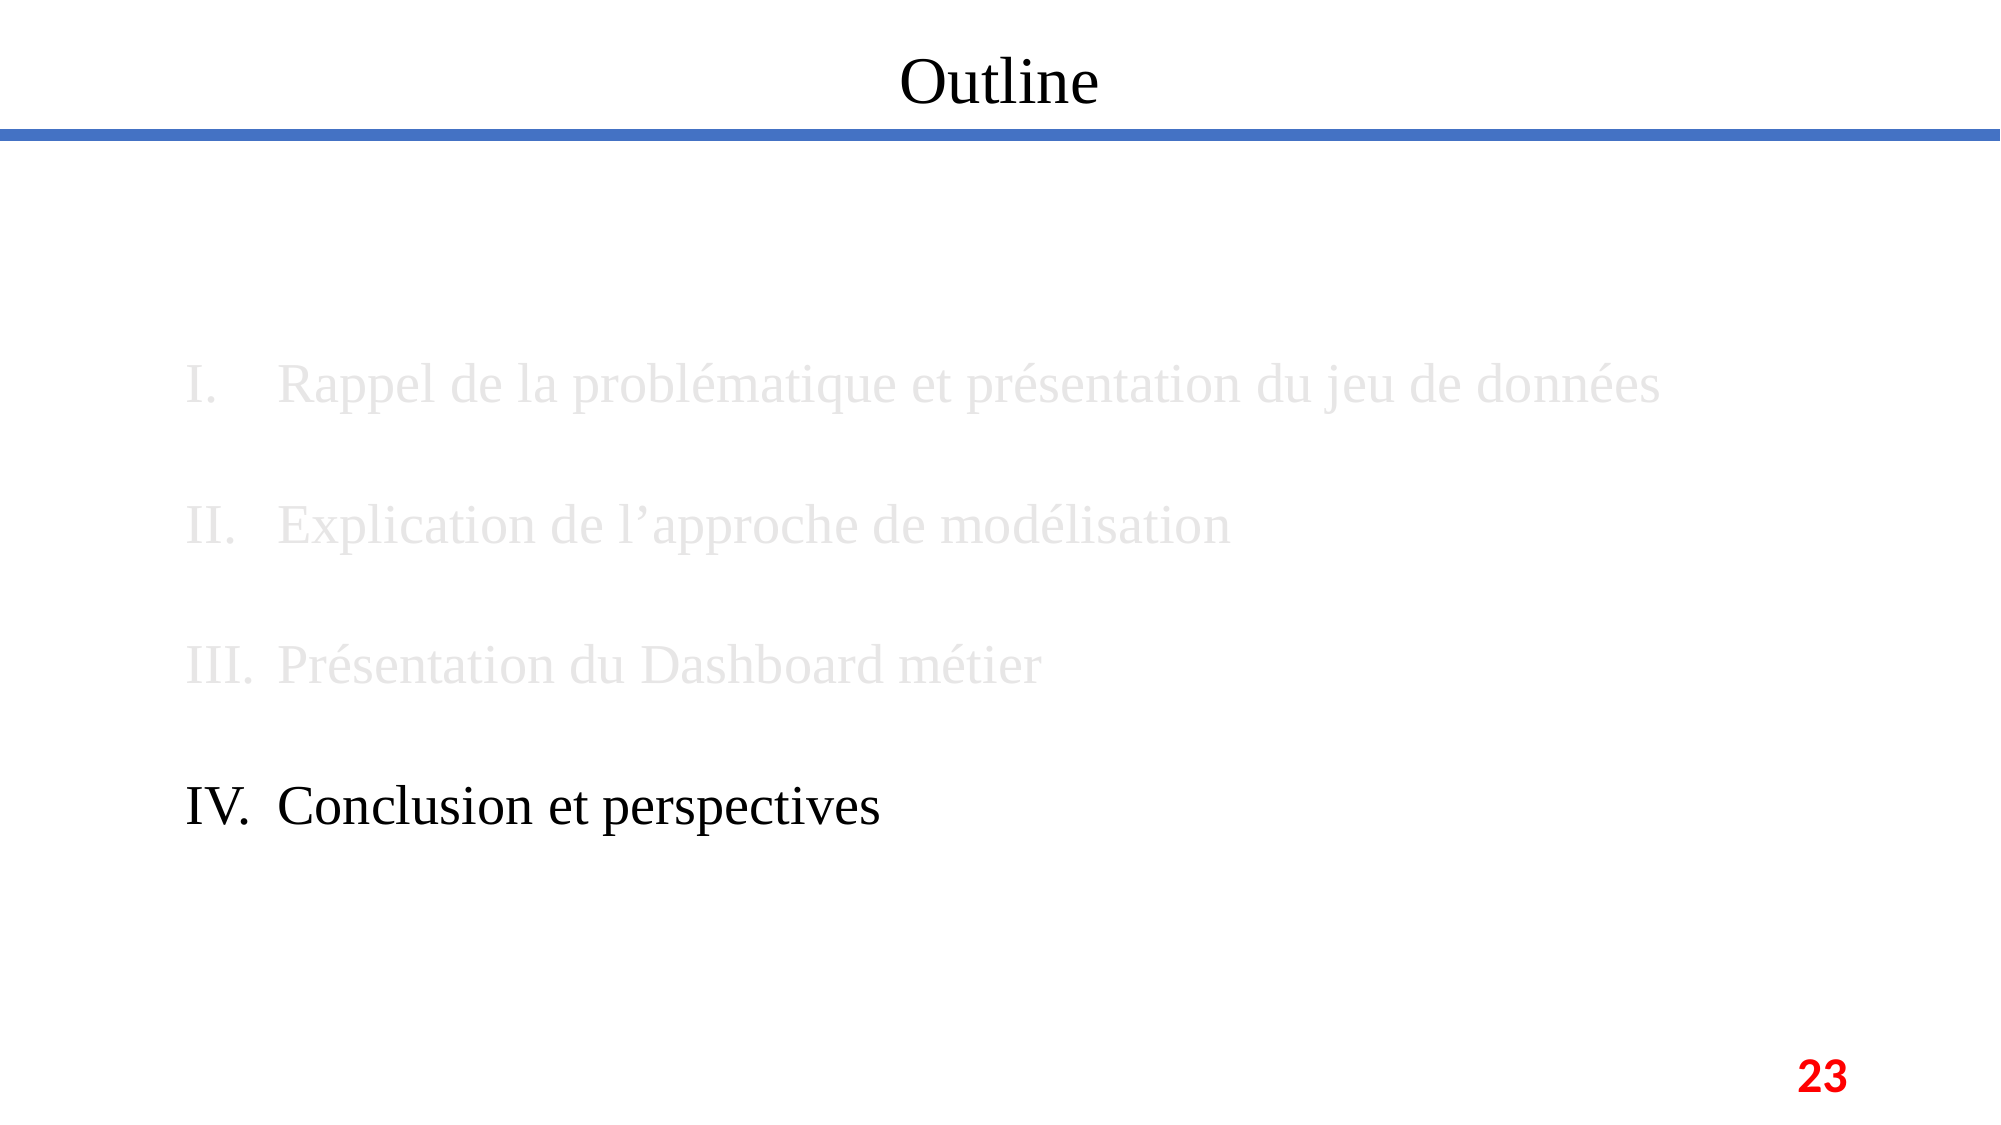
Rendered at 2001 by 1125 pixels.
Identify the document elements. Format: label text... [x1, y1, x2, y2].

list Rappel de la problématique et présentation du jeu de données Explication de l’approche de modélisation Présentation du Dashboard métier Conclusion et perspectives [170, 271, 1886, 854]
text_box Outline [0, 29, 2000, 125]
slide_number 23 [1412, 1042, 1863, 1103]
